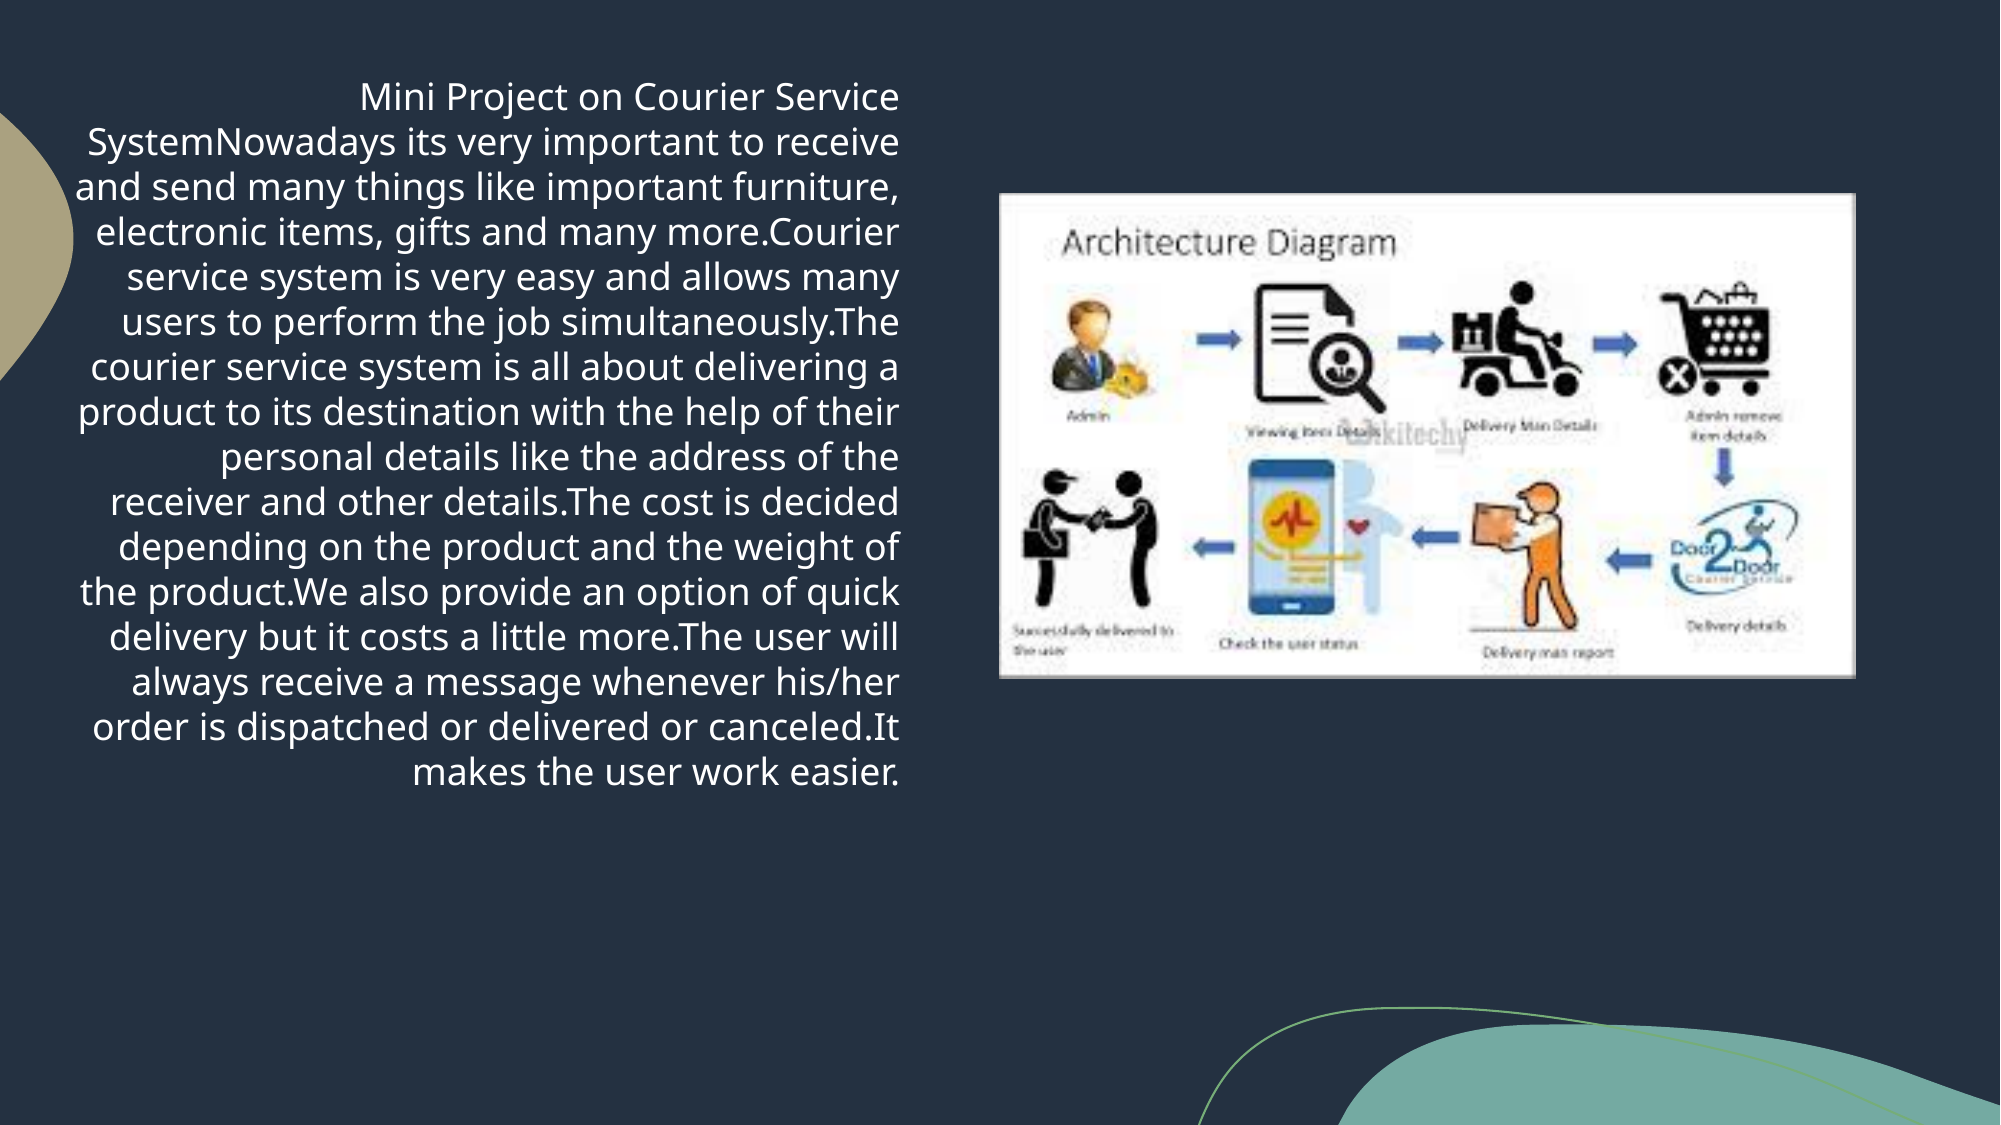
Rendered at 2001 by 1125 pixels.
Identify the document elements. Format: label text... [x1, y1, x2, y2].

picture [999, 193, 1856, 679]
text_box Mini Project on Courier Service SystemNowadays its very important to receive and send many things like important furniture, electronic items, gifts and many more.Courier service system is very easy and allows many users to perform the job simultaneously.The courier service system is all about delivering a product to its destination with the help of their personal details like the address of the receiver and other details.The cost is decided depending on the product and the weight of the product.We also provide an option of quick delivery but it costs a little more.The user will always receive a message whenever his/her order is dispatched or delivered or canceled.It makes the user work easier. [59, 65, 916, 800]
